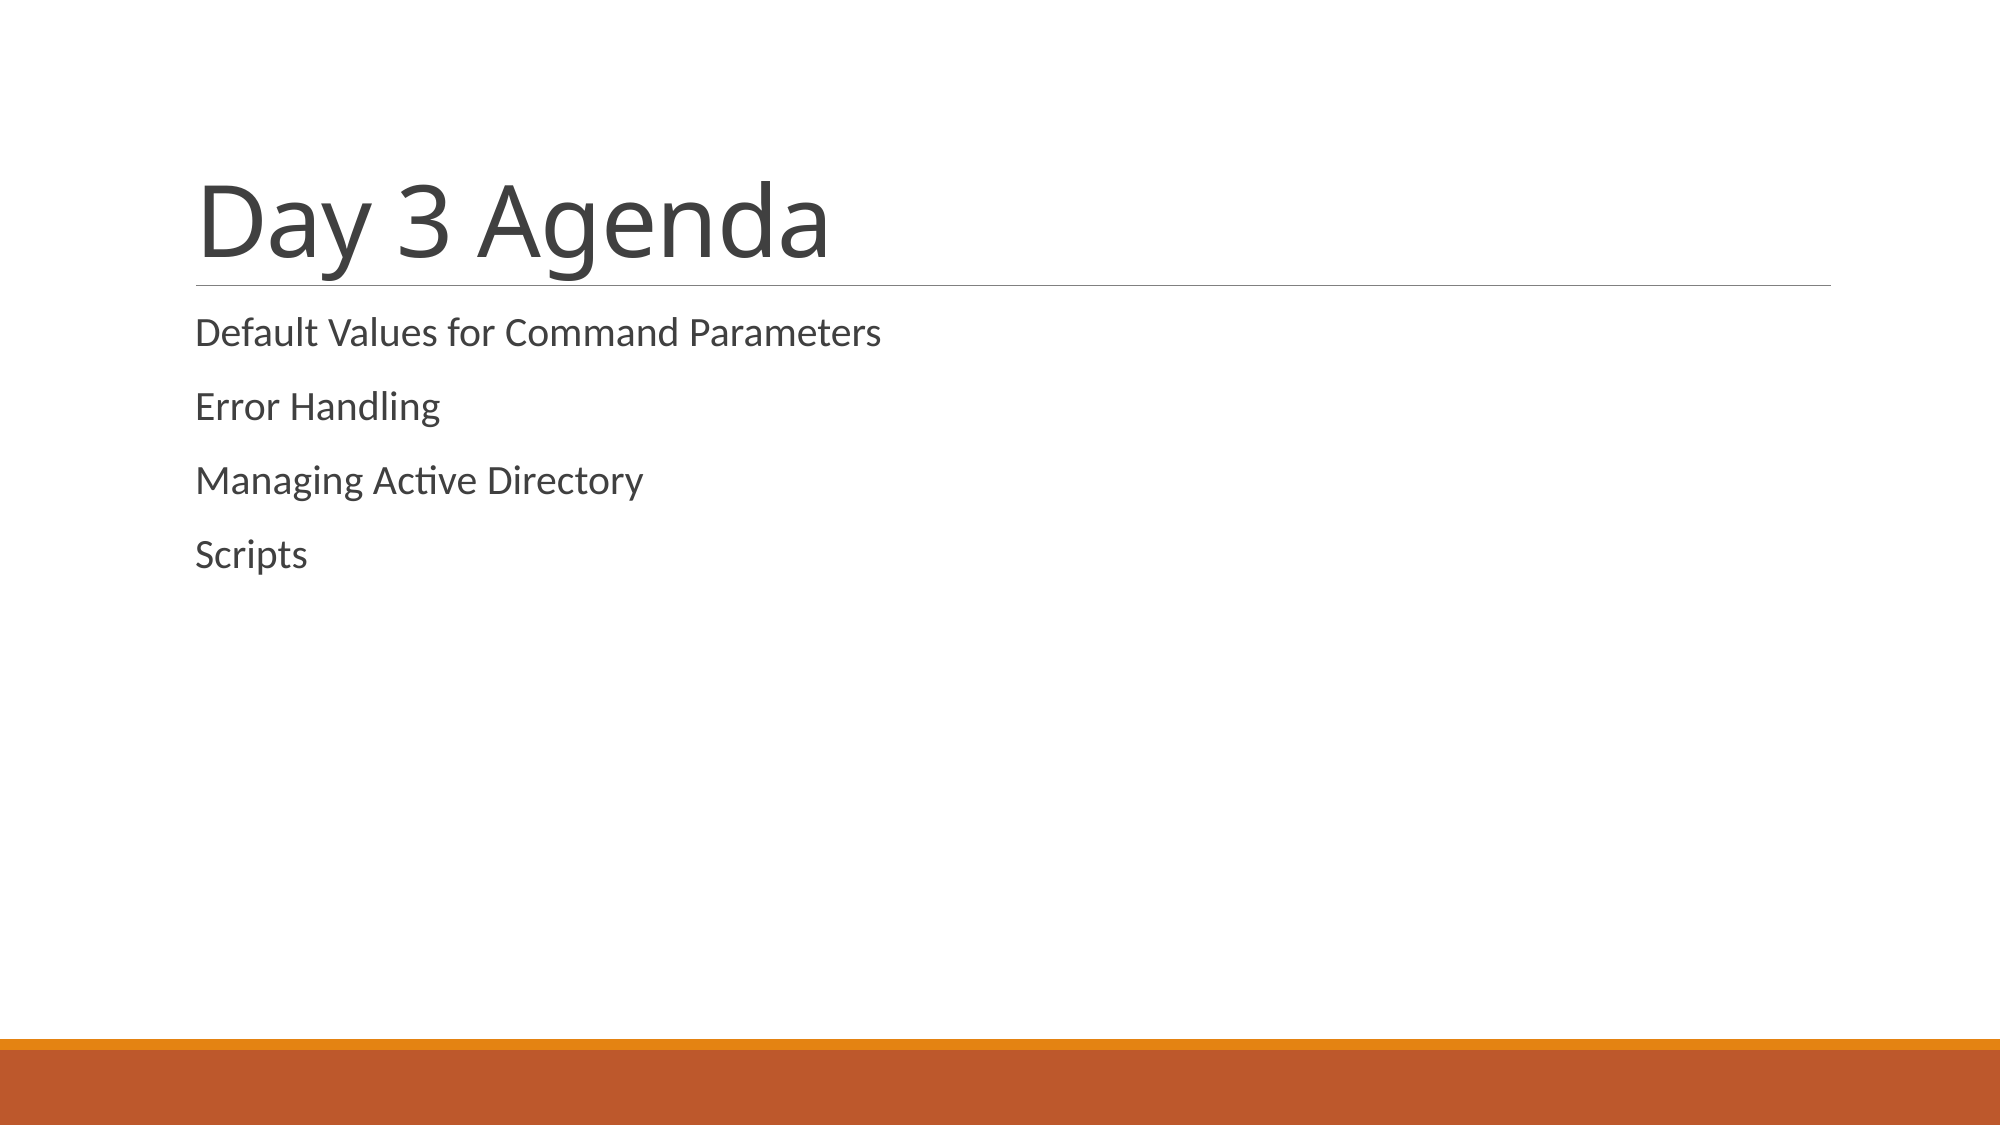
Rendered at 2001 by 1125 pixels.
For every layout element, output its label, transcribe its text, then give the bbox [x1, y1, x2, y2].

title Day 3 Agenda [180, 47, 1830, 285]
list Default Values for Command Parameters Error Handling Managing Active Directory Scripts [180, 302, 1830, 963]
